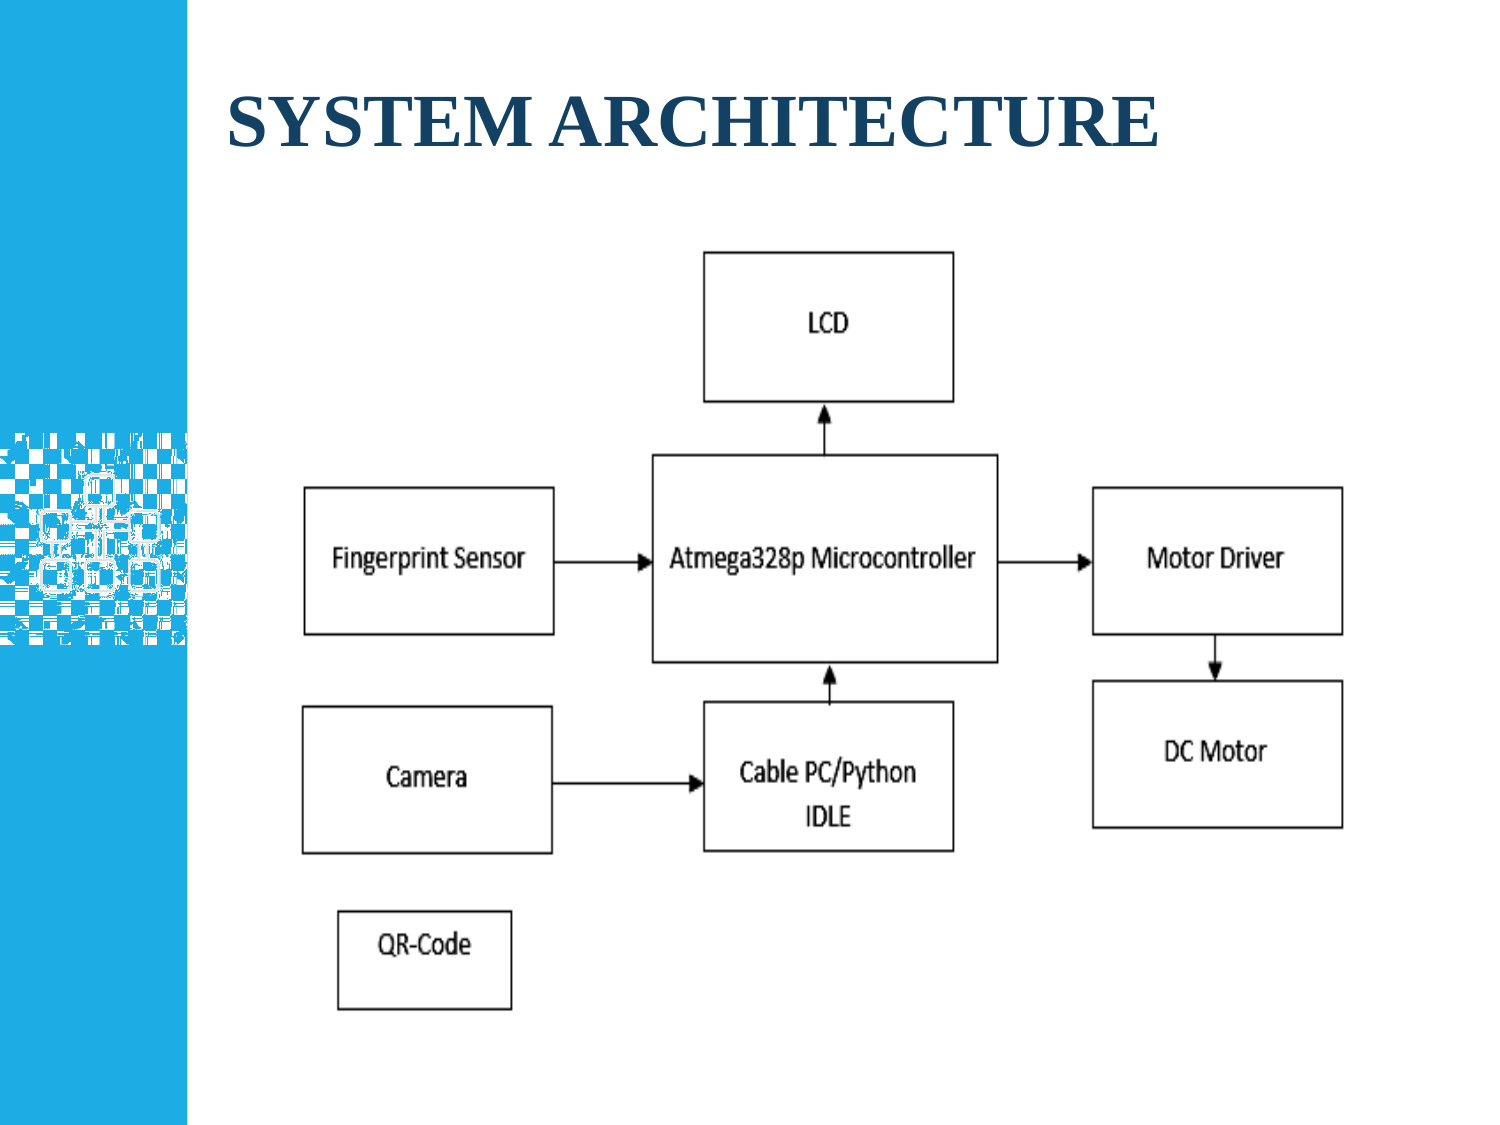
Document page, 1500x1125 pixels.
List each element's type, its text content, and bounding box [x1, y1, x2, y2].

text_box [0, 645, 188, 1125]
picture [0, 421, 199, 645]
picture [210, 222, 1465, 1090]
title SYSTEM ARCHITECTURE [210, 0, 1407, 170]
text_box [0, 0, 188, 433]
